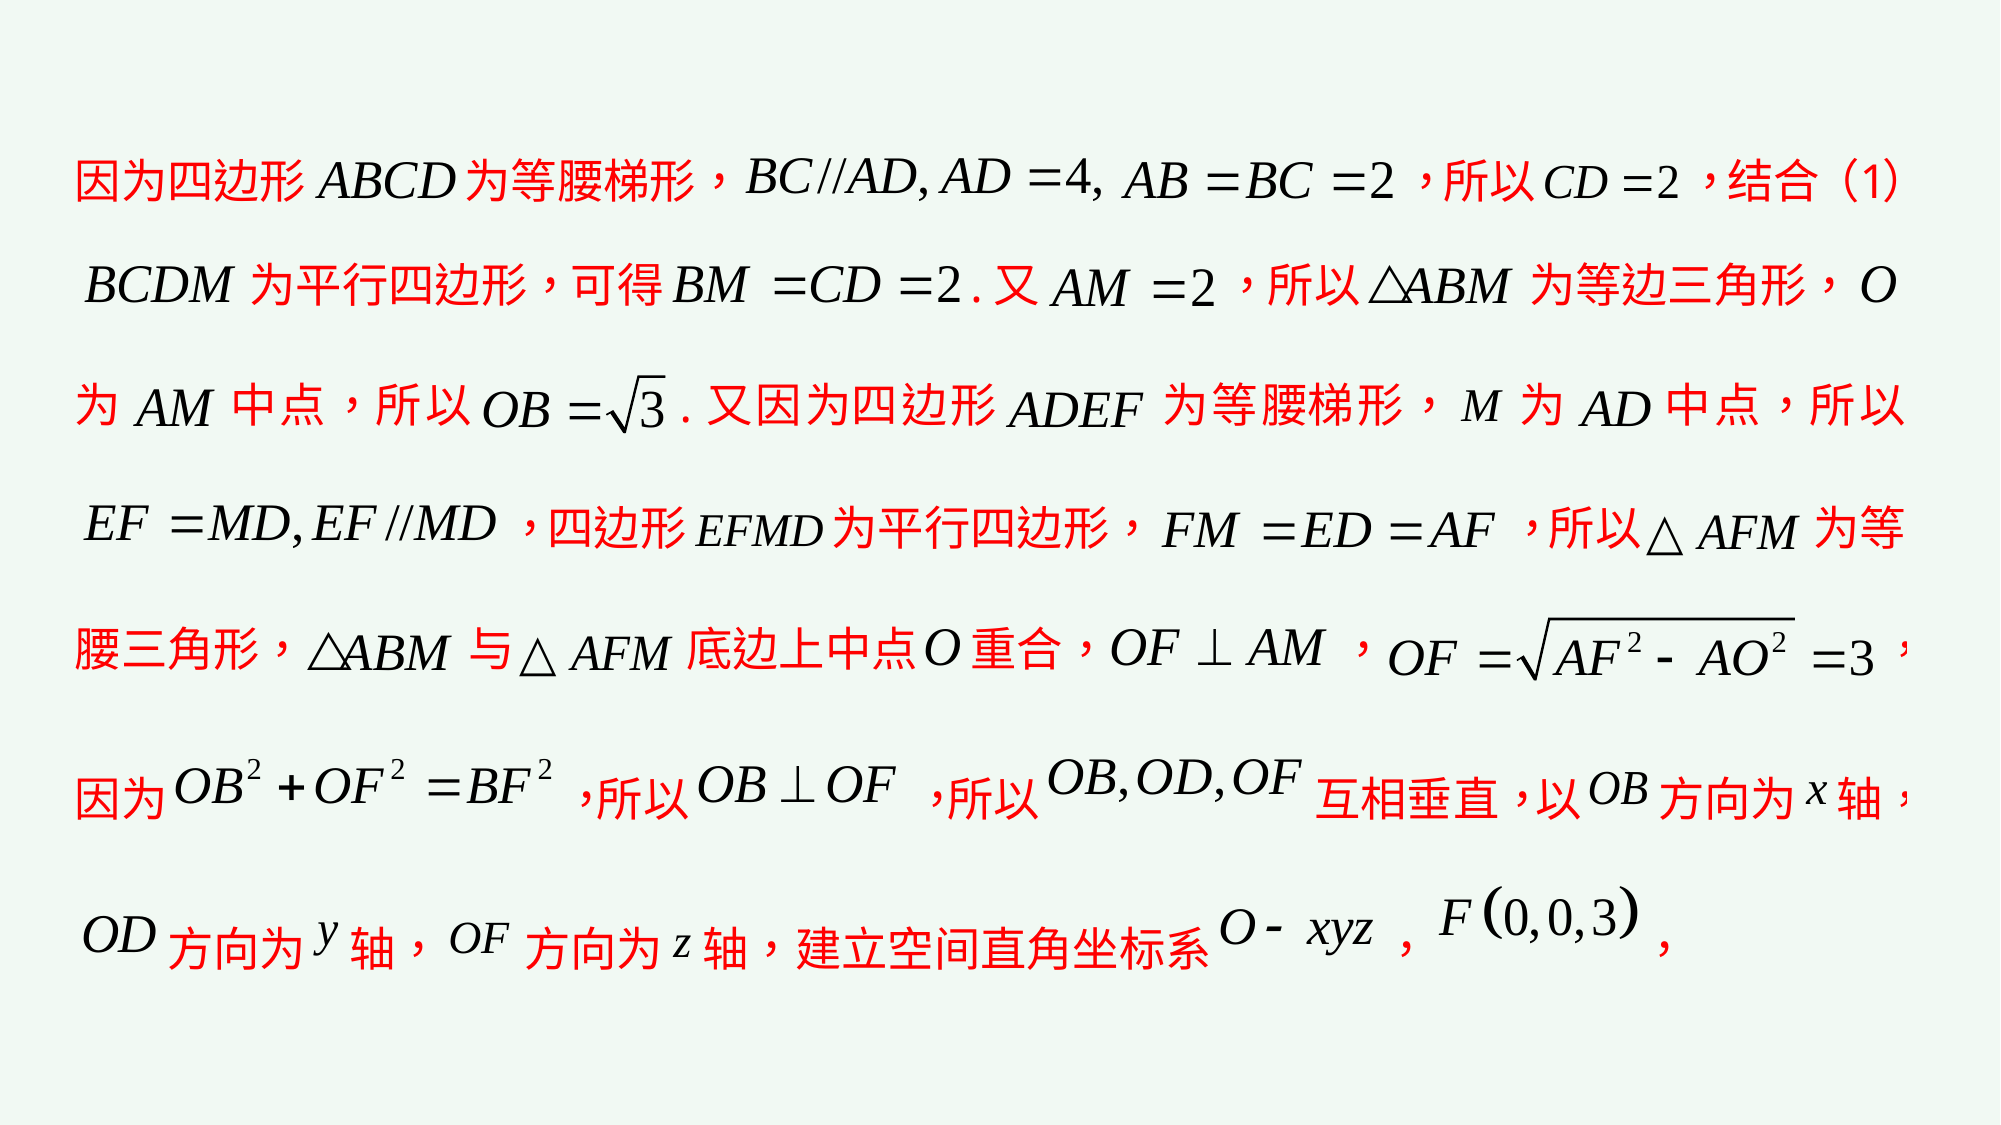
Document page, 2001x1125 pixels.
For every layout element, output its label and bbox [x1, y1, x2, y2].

text_box [74, 128, 1907, 1000]
